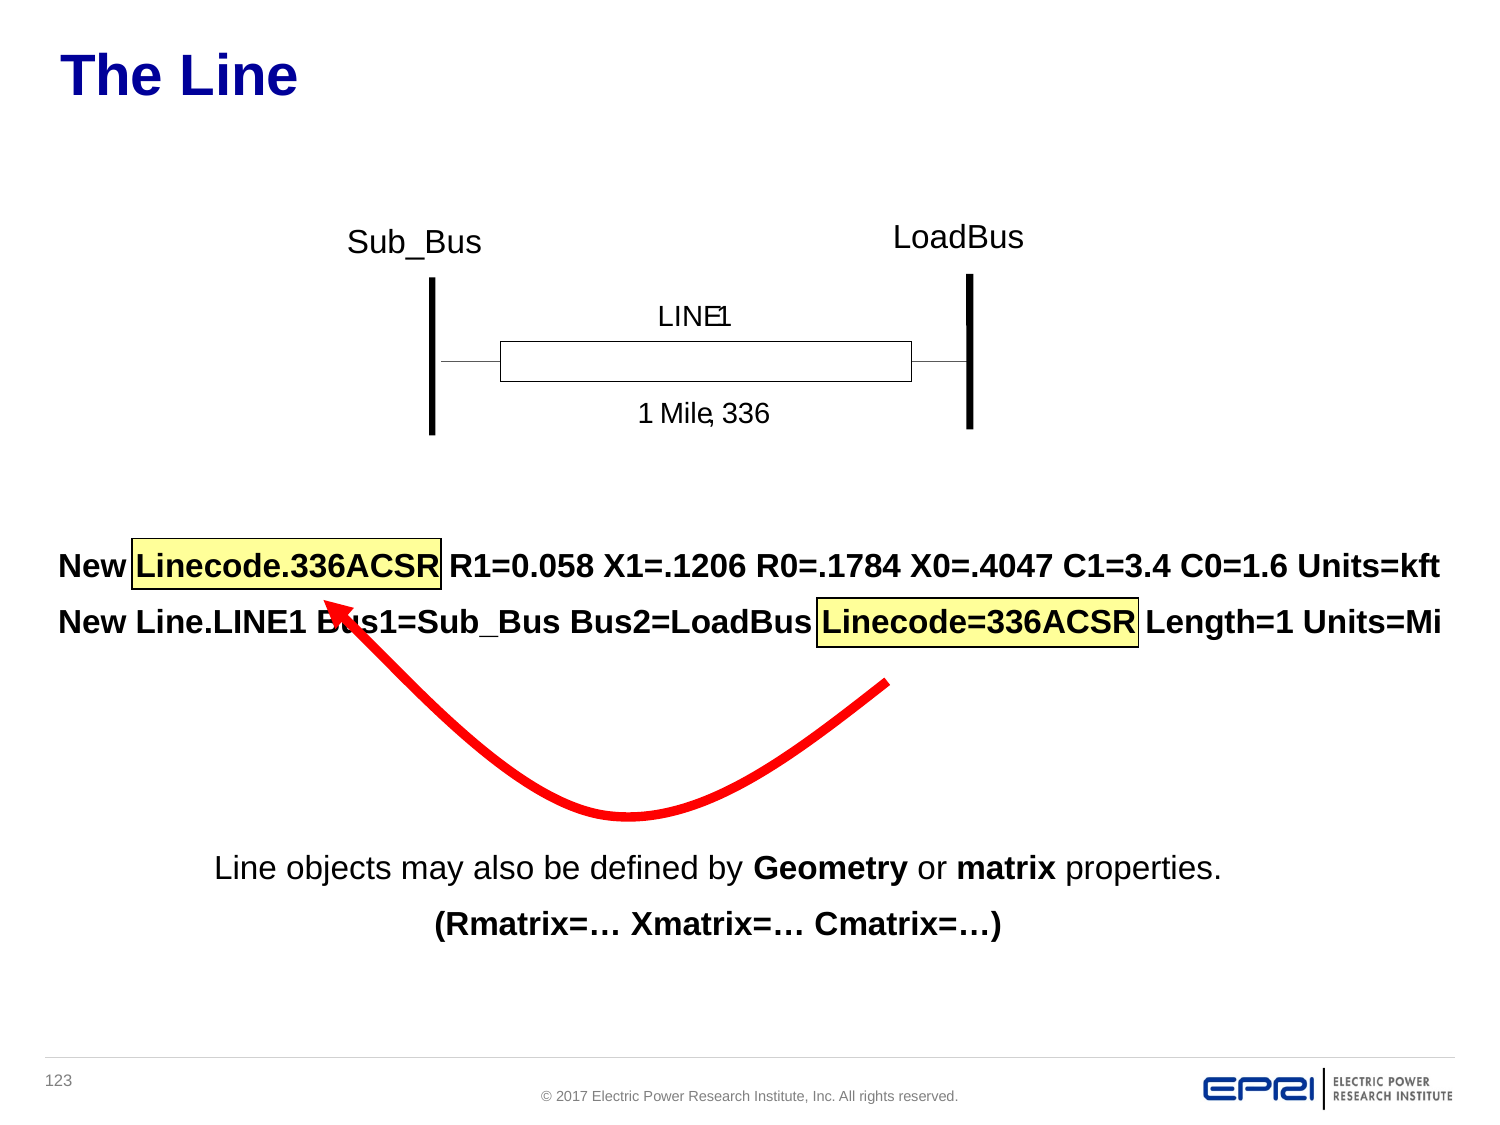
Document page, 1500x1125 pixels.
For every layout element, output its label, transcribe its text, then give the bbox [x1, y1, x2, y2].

text_box Sub_Bus [270, 212, 558, 268]
text_box Line objects may also be defined by Geometry or matrix properties. (Rmatrix=… Xmatrix=… Cmatrix=…) [151, 838, 1285, 950]
text_box LoadBus [815, 207, 1103, 263]
picture [1200, 1064, 1455, 1113]
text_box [440, 273, 970, 430]
text_box New Linecode.336ACSR R1=0.058 X1=.1206 R0=.1784 X0=.4047 C1=3.4 C0=1.6 Units=kft New Line.LINE1 Bus1=Sub_Bus Bus2=LoadBus Linecode=336ACSR Length=1 Units=Mi [43, 536, 1500, 705]
title The Line [44, 29, 1456, 151]
text_box [323, 599, 888, 818]
